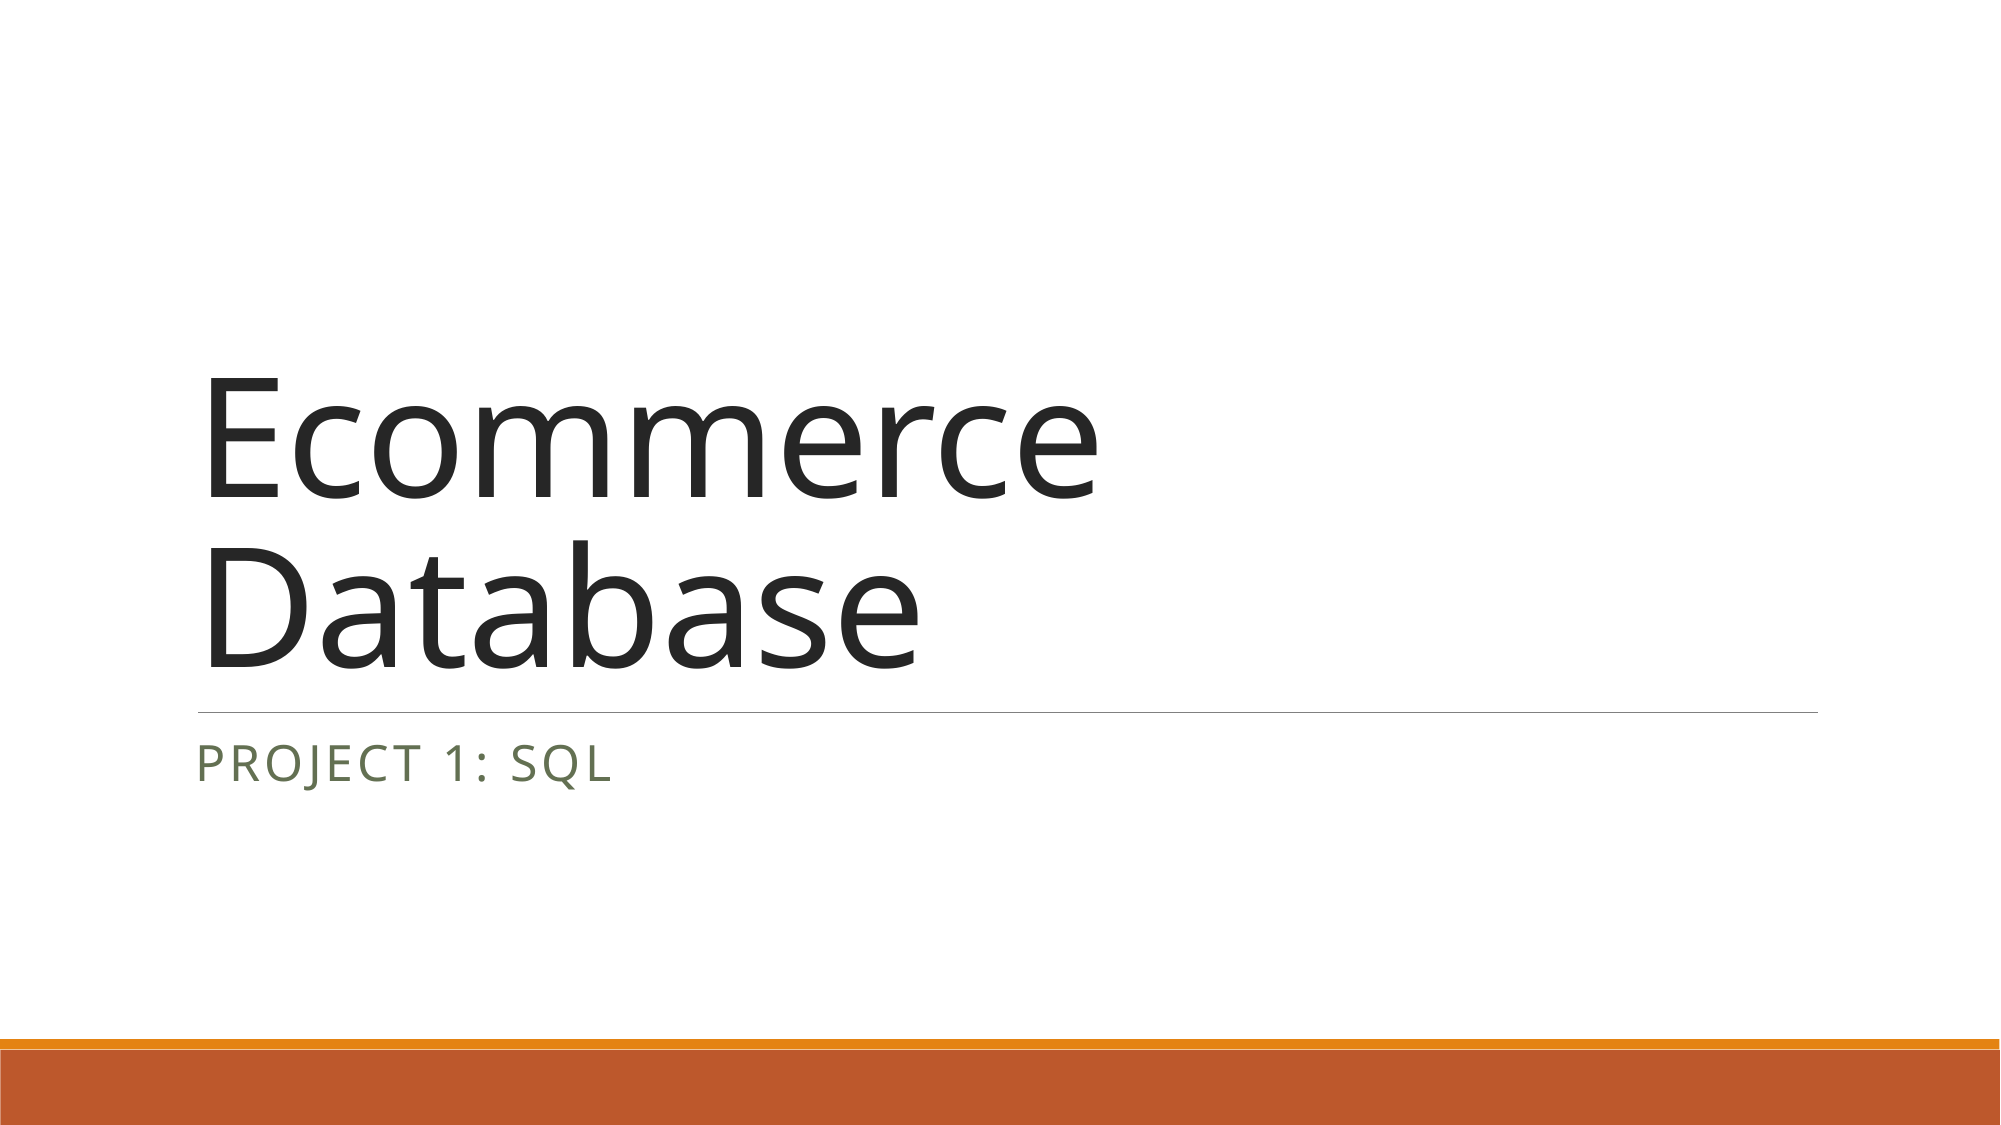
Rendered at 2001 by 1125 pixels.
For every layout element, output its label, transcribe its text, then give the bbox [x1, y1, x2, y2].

subtitle Project 1: SQL [180, 730, 1831, 919]
title Ecommerce Database [180, 124, 1830, 710]
